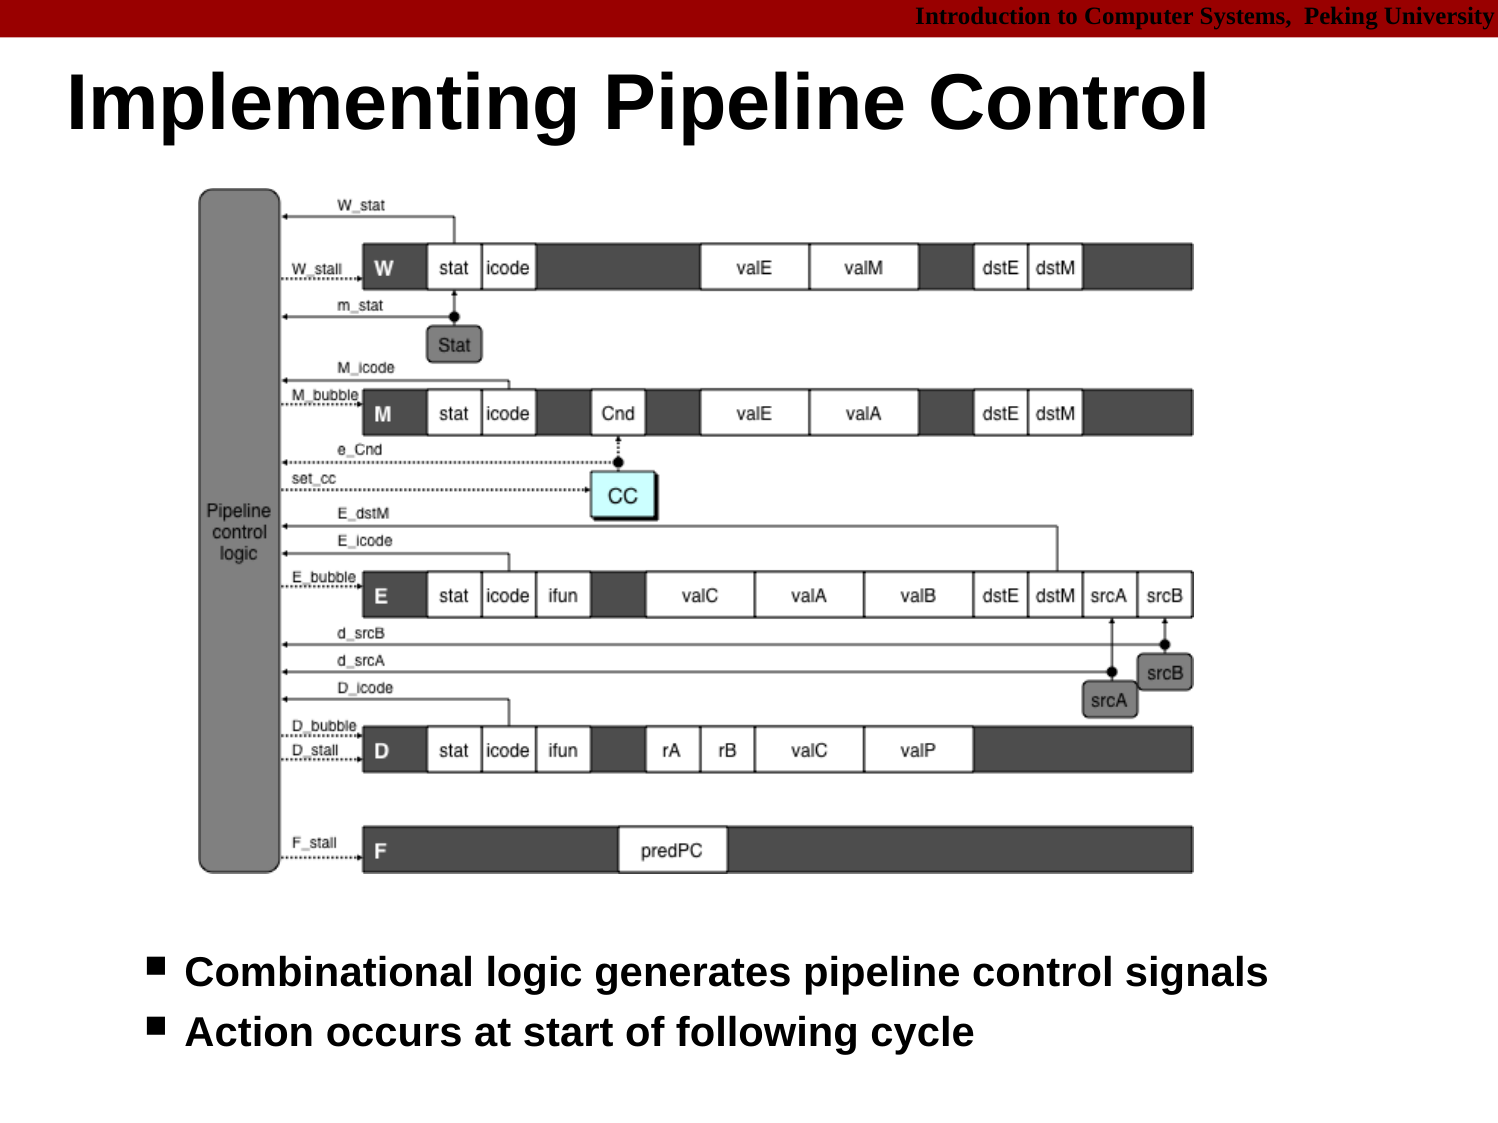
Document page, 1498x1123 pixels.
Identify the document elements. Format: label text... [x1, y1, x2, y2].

picture [198, 188, 1194, 875]
list Combinational logic generates pipeline control signals Action occurs at start of following cycle [47, 937, 1409, 1056]
title Implementing Pipeline Control [66, 40, 1495, 169]
